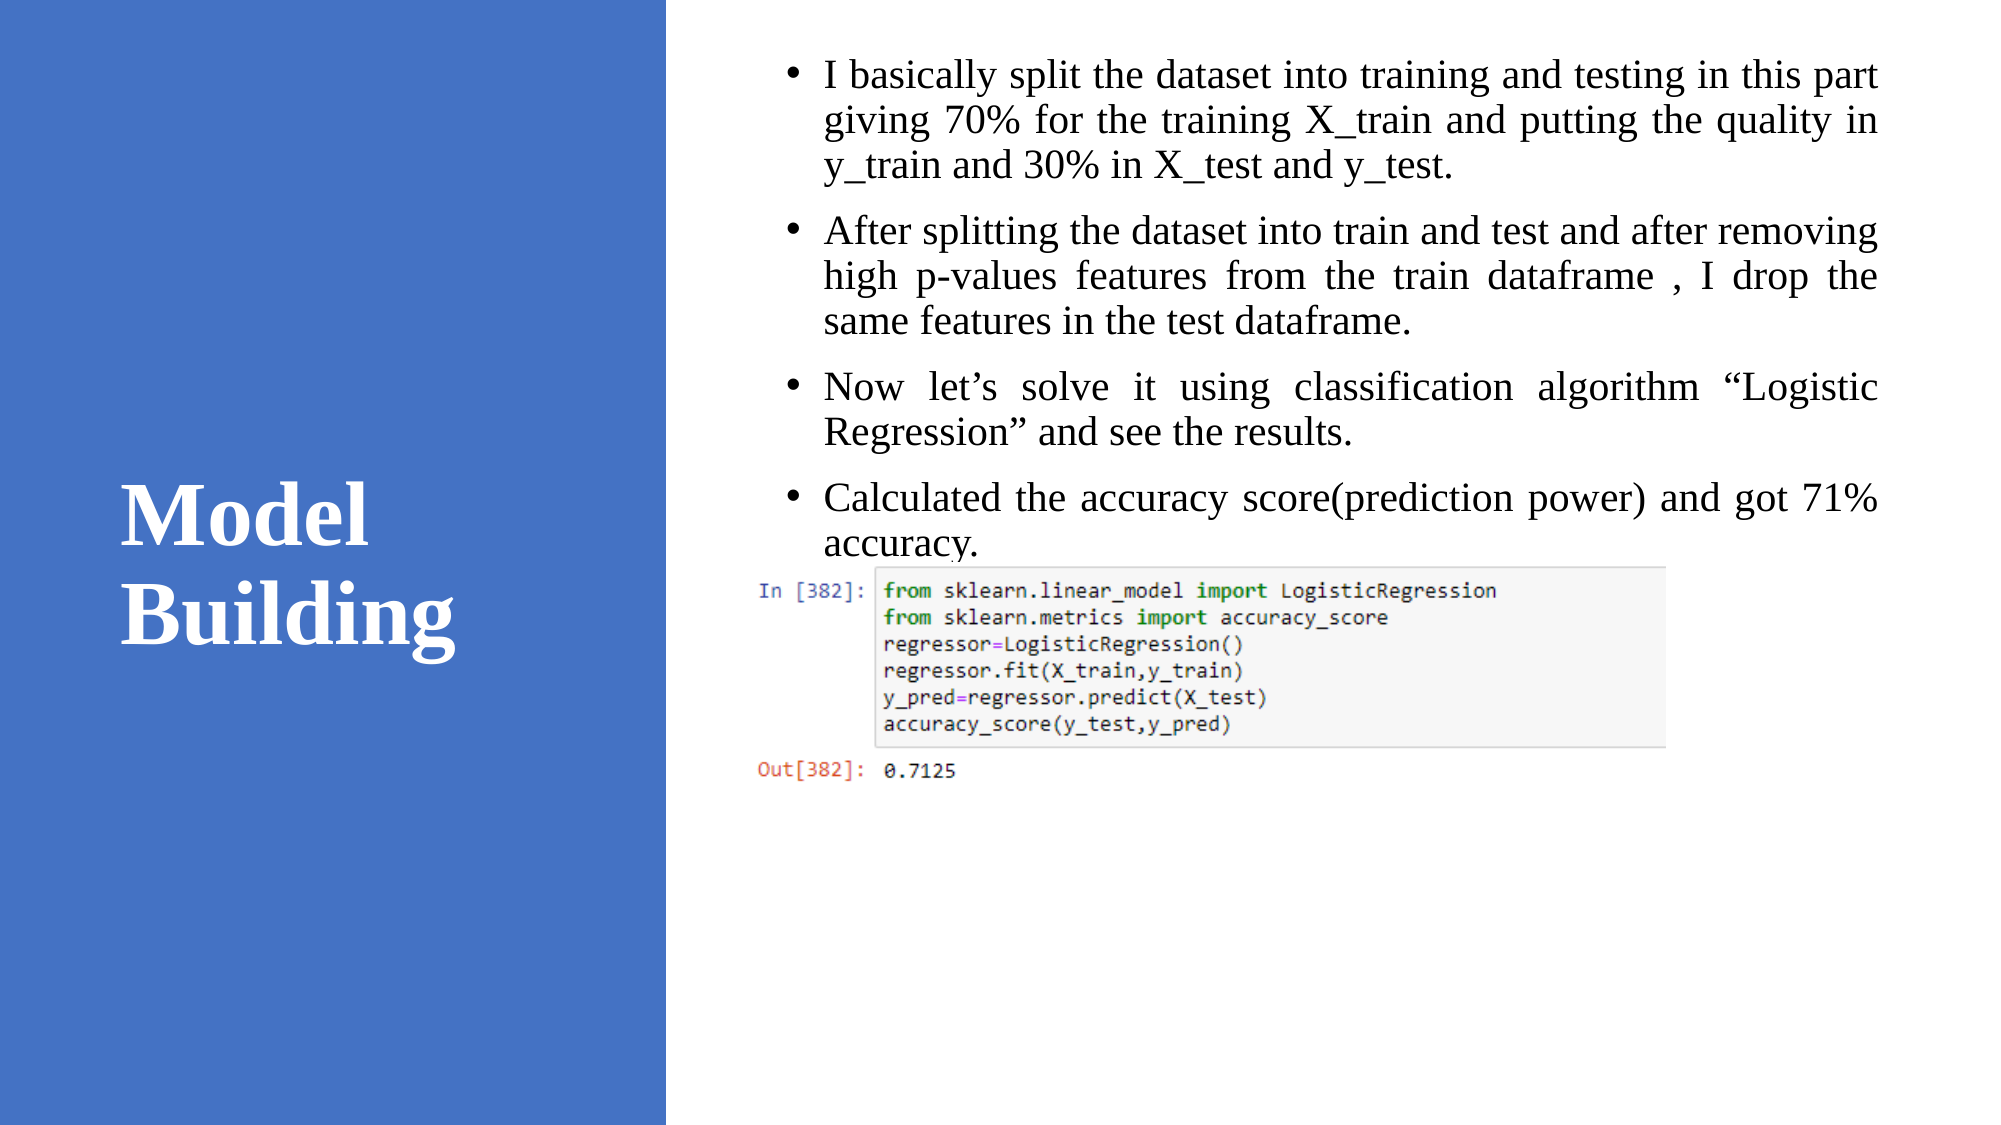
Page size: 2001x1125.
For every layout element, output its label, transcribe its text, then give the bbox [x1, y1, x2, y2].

list I basically split the dataset into training and testing in this part giving 70% for the training X_train and putting the quality in y_train and 30% in X_test and y_test. After splitting the dataset into train and test and after removing high p-values features from the train dataframe , I drop the same features in the test dataframe. Now let’s solve it using classification algorithm “Logistic Regression” and see the results. Calculated the accuracy score(prediction power) and got 71% accuracy. [770, 104, 1895, 513]
picture [720, 562, 1666, 800]
title Model Building [105, 104, 614, 1026]
text_box [0, 0, 667, 1125]
